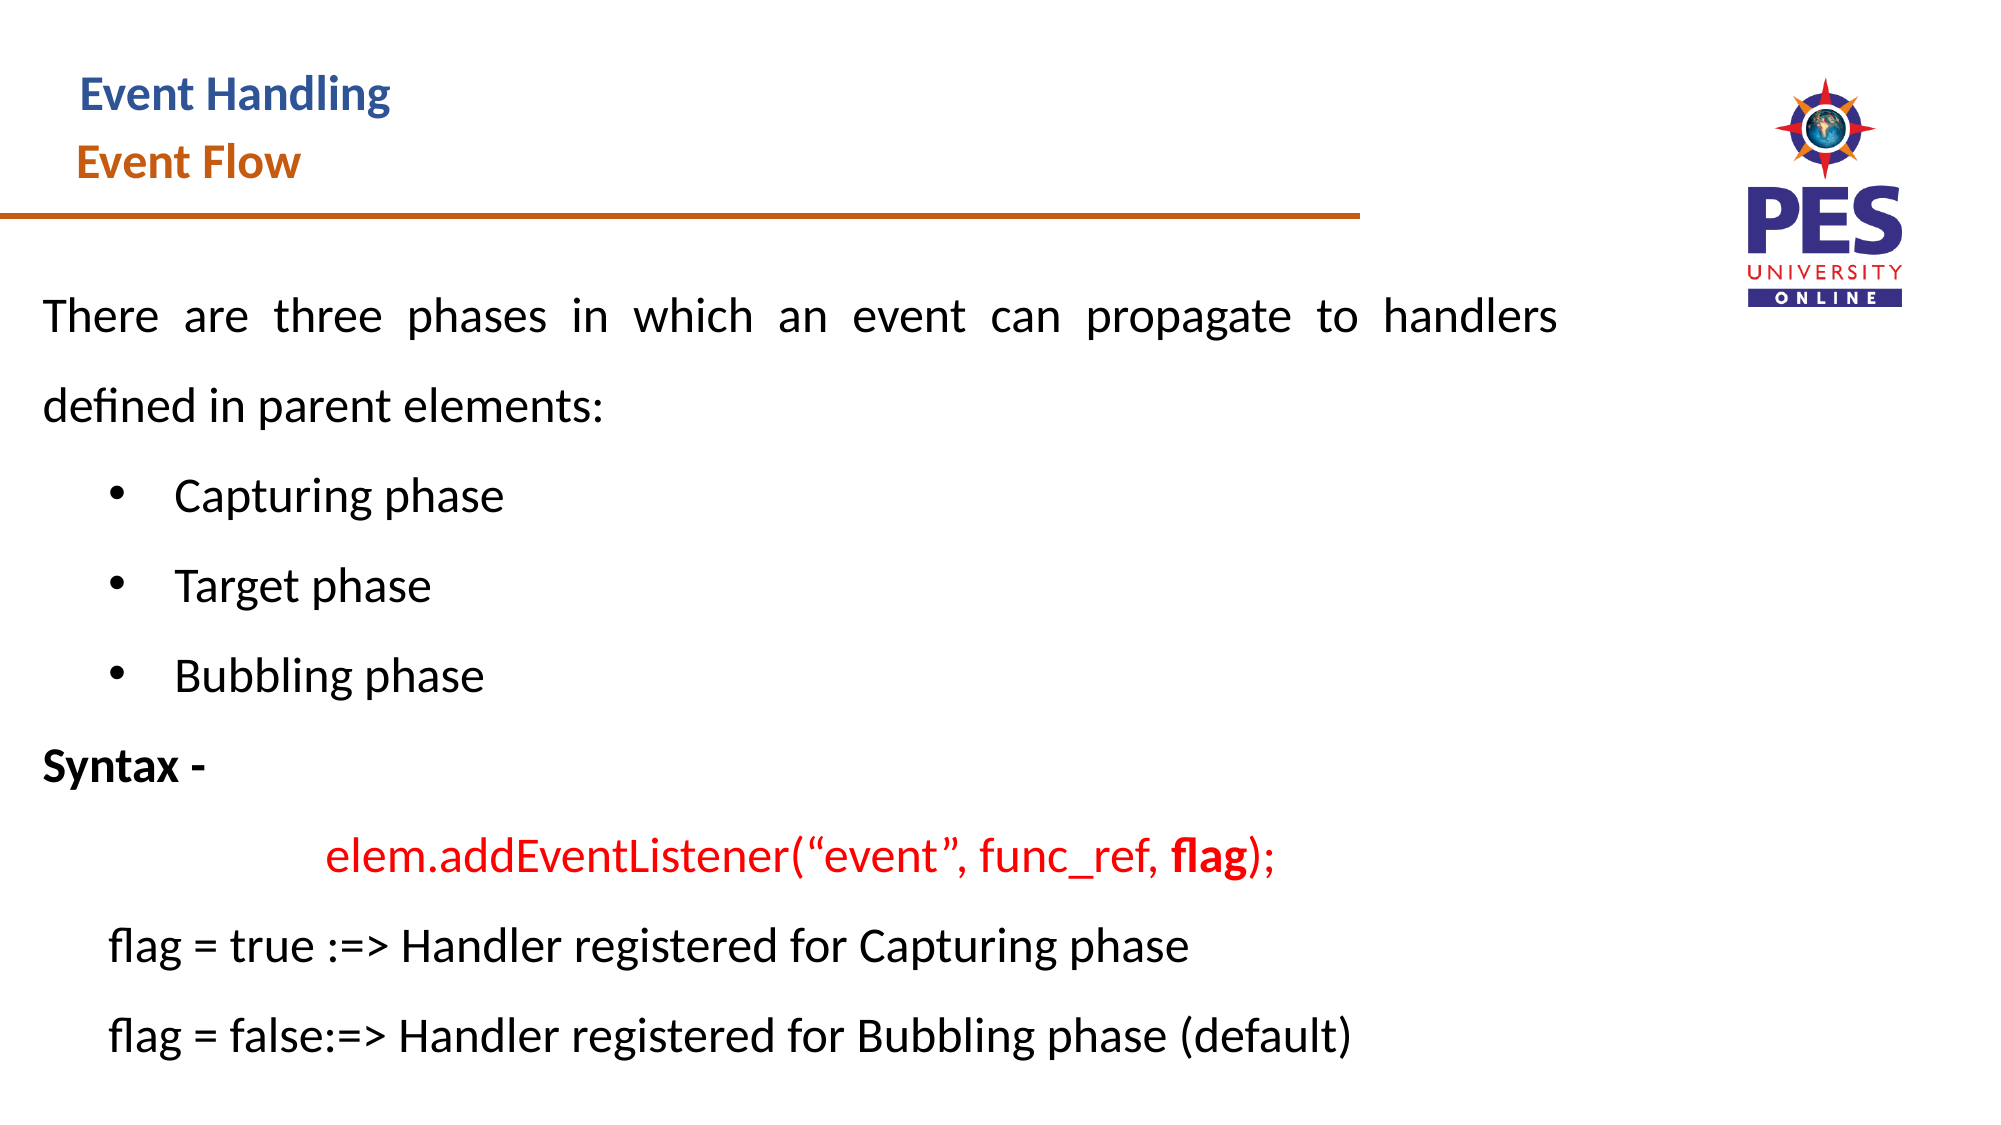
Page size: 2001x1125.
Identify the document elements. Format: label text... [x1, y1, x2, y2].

text_box There are three phases in which an event can propagate to handlers defined in parent elements: Capturing phase Target phase Bubbling phase Syntax - elem.addEventListener(“event”, func_ref, flag); flag = true :=> Handler registered for Capturing phase flag = false:=> Handler registered for Bubbling phase (default) [27, 244, 1575, 1070]
text_box Event Handling [64, 52, 1295, 120]
text_box Event Flow [60, 120, 1374, 196]
picture [1748, 76, 1903, 307]
